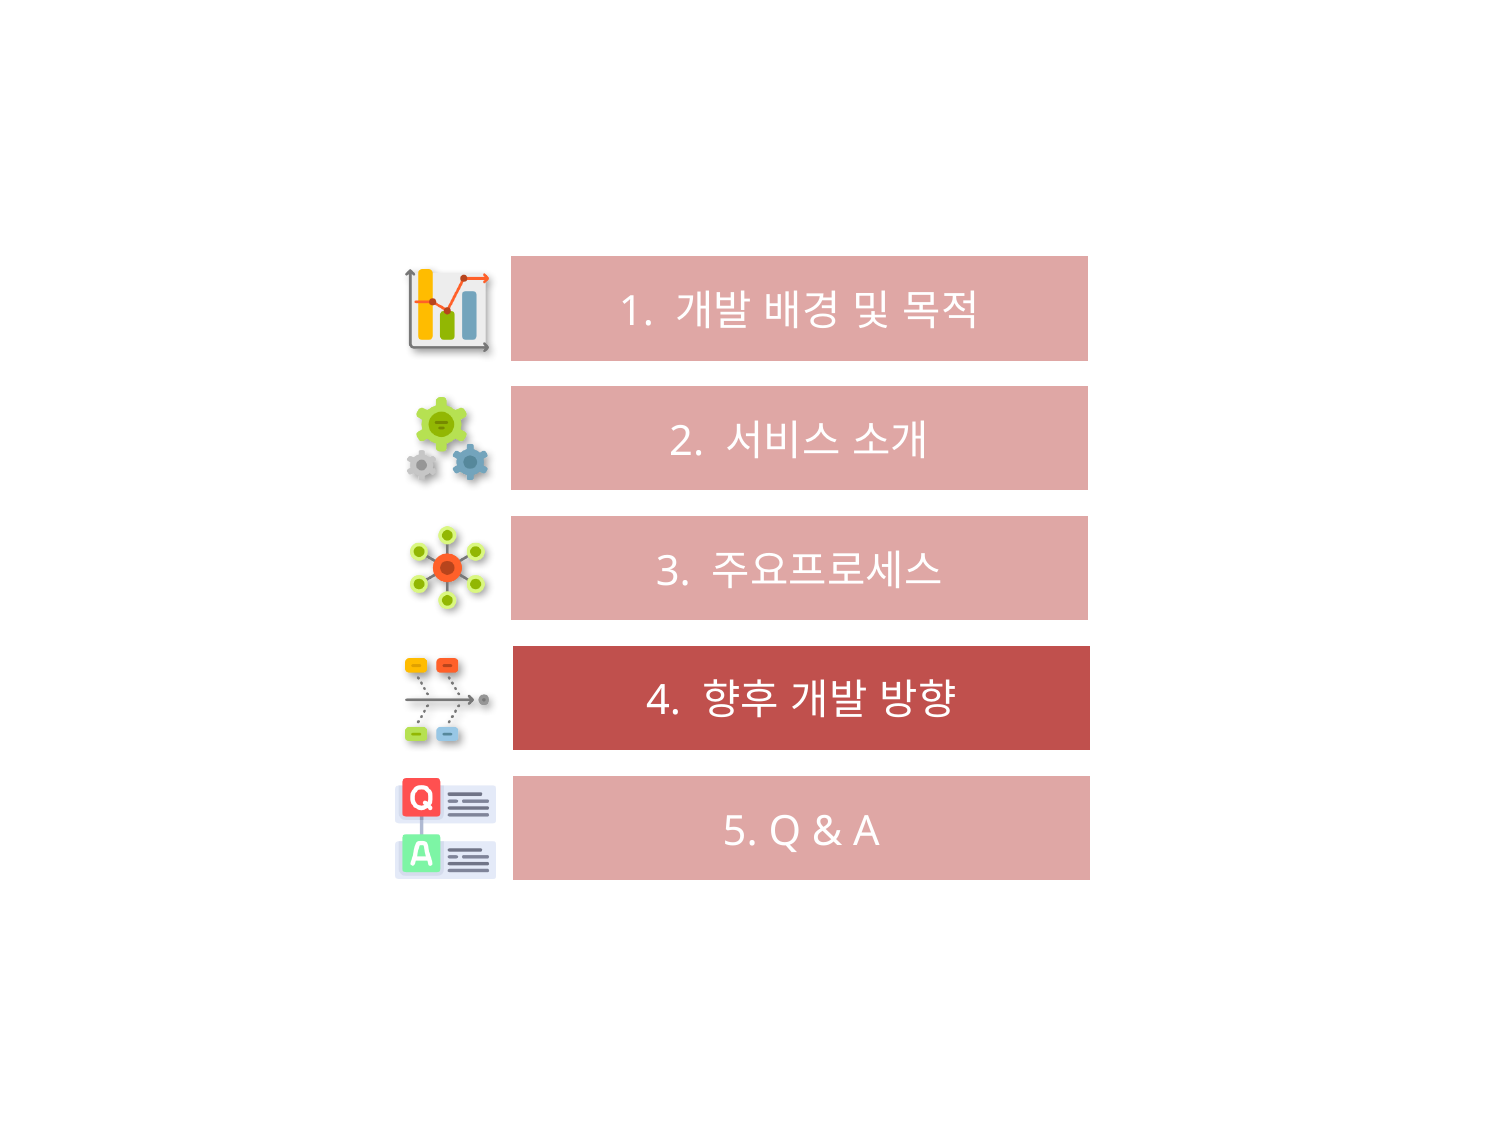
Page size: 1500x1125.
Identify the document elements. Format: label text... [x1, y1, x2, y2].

text_box 1. 개발 배경 및 목적 [509, 254, 1090, 363]
text_box 5. Q & A [511, 774, 1092, 882]
text_box 2. 서비스 소개 [509, 384, 1090, 493]
text_box 4. 향후 개발 방향 [511, 644, 1092, 752]
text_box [395, 269, 496, 879]
text_box 3. 주요프로세스 [509, 514, 1090, 622]
